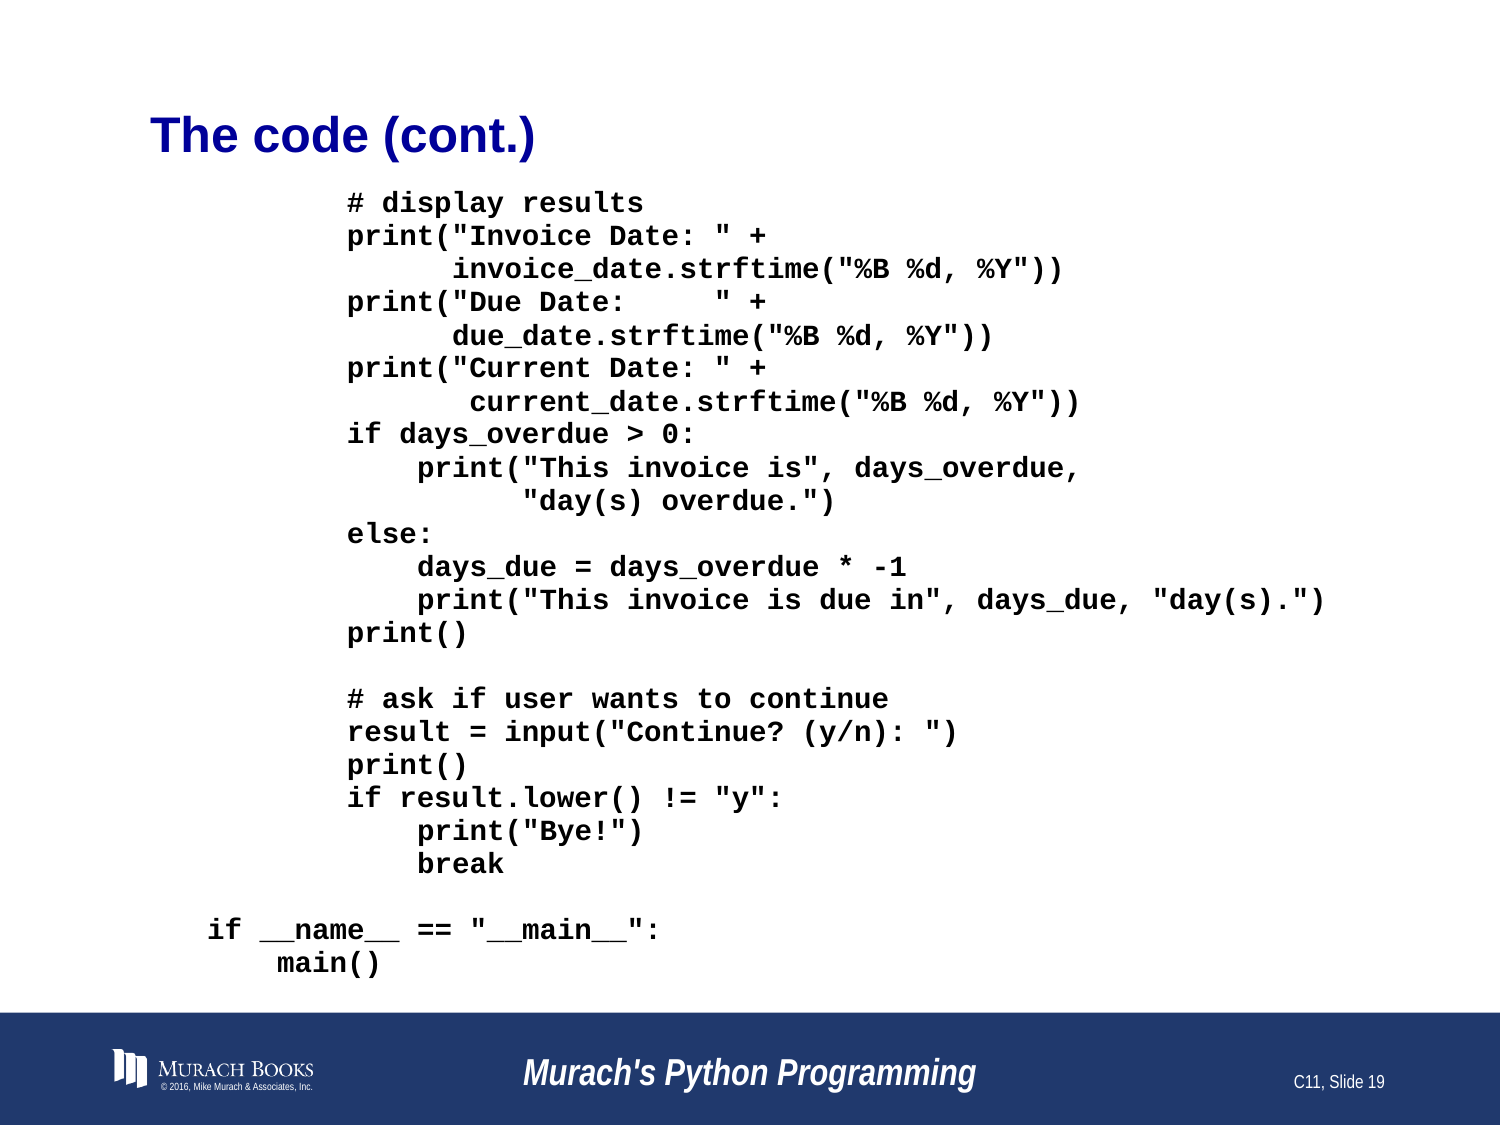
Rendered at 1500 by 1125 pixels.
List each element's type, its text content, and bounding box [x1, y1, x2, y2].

slide_number Murach's Python Programming [463, 1025, 1050, 1100]
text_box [149, 188, 1348, 988]
footer © 2016, Mike Murach & Associates, Inc. [12, 1025, 463, 1100]
slide_number C11, Slide 19 [1087, 1025, 1400, 1100]
title The code (cont.) [150, 102, 1350, 164]
